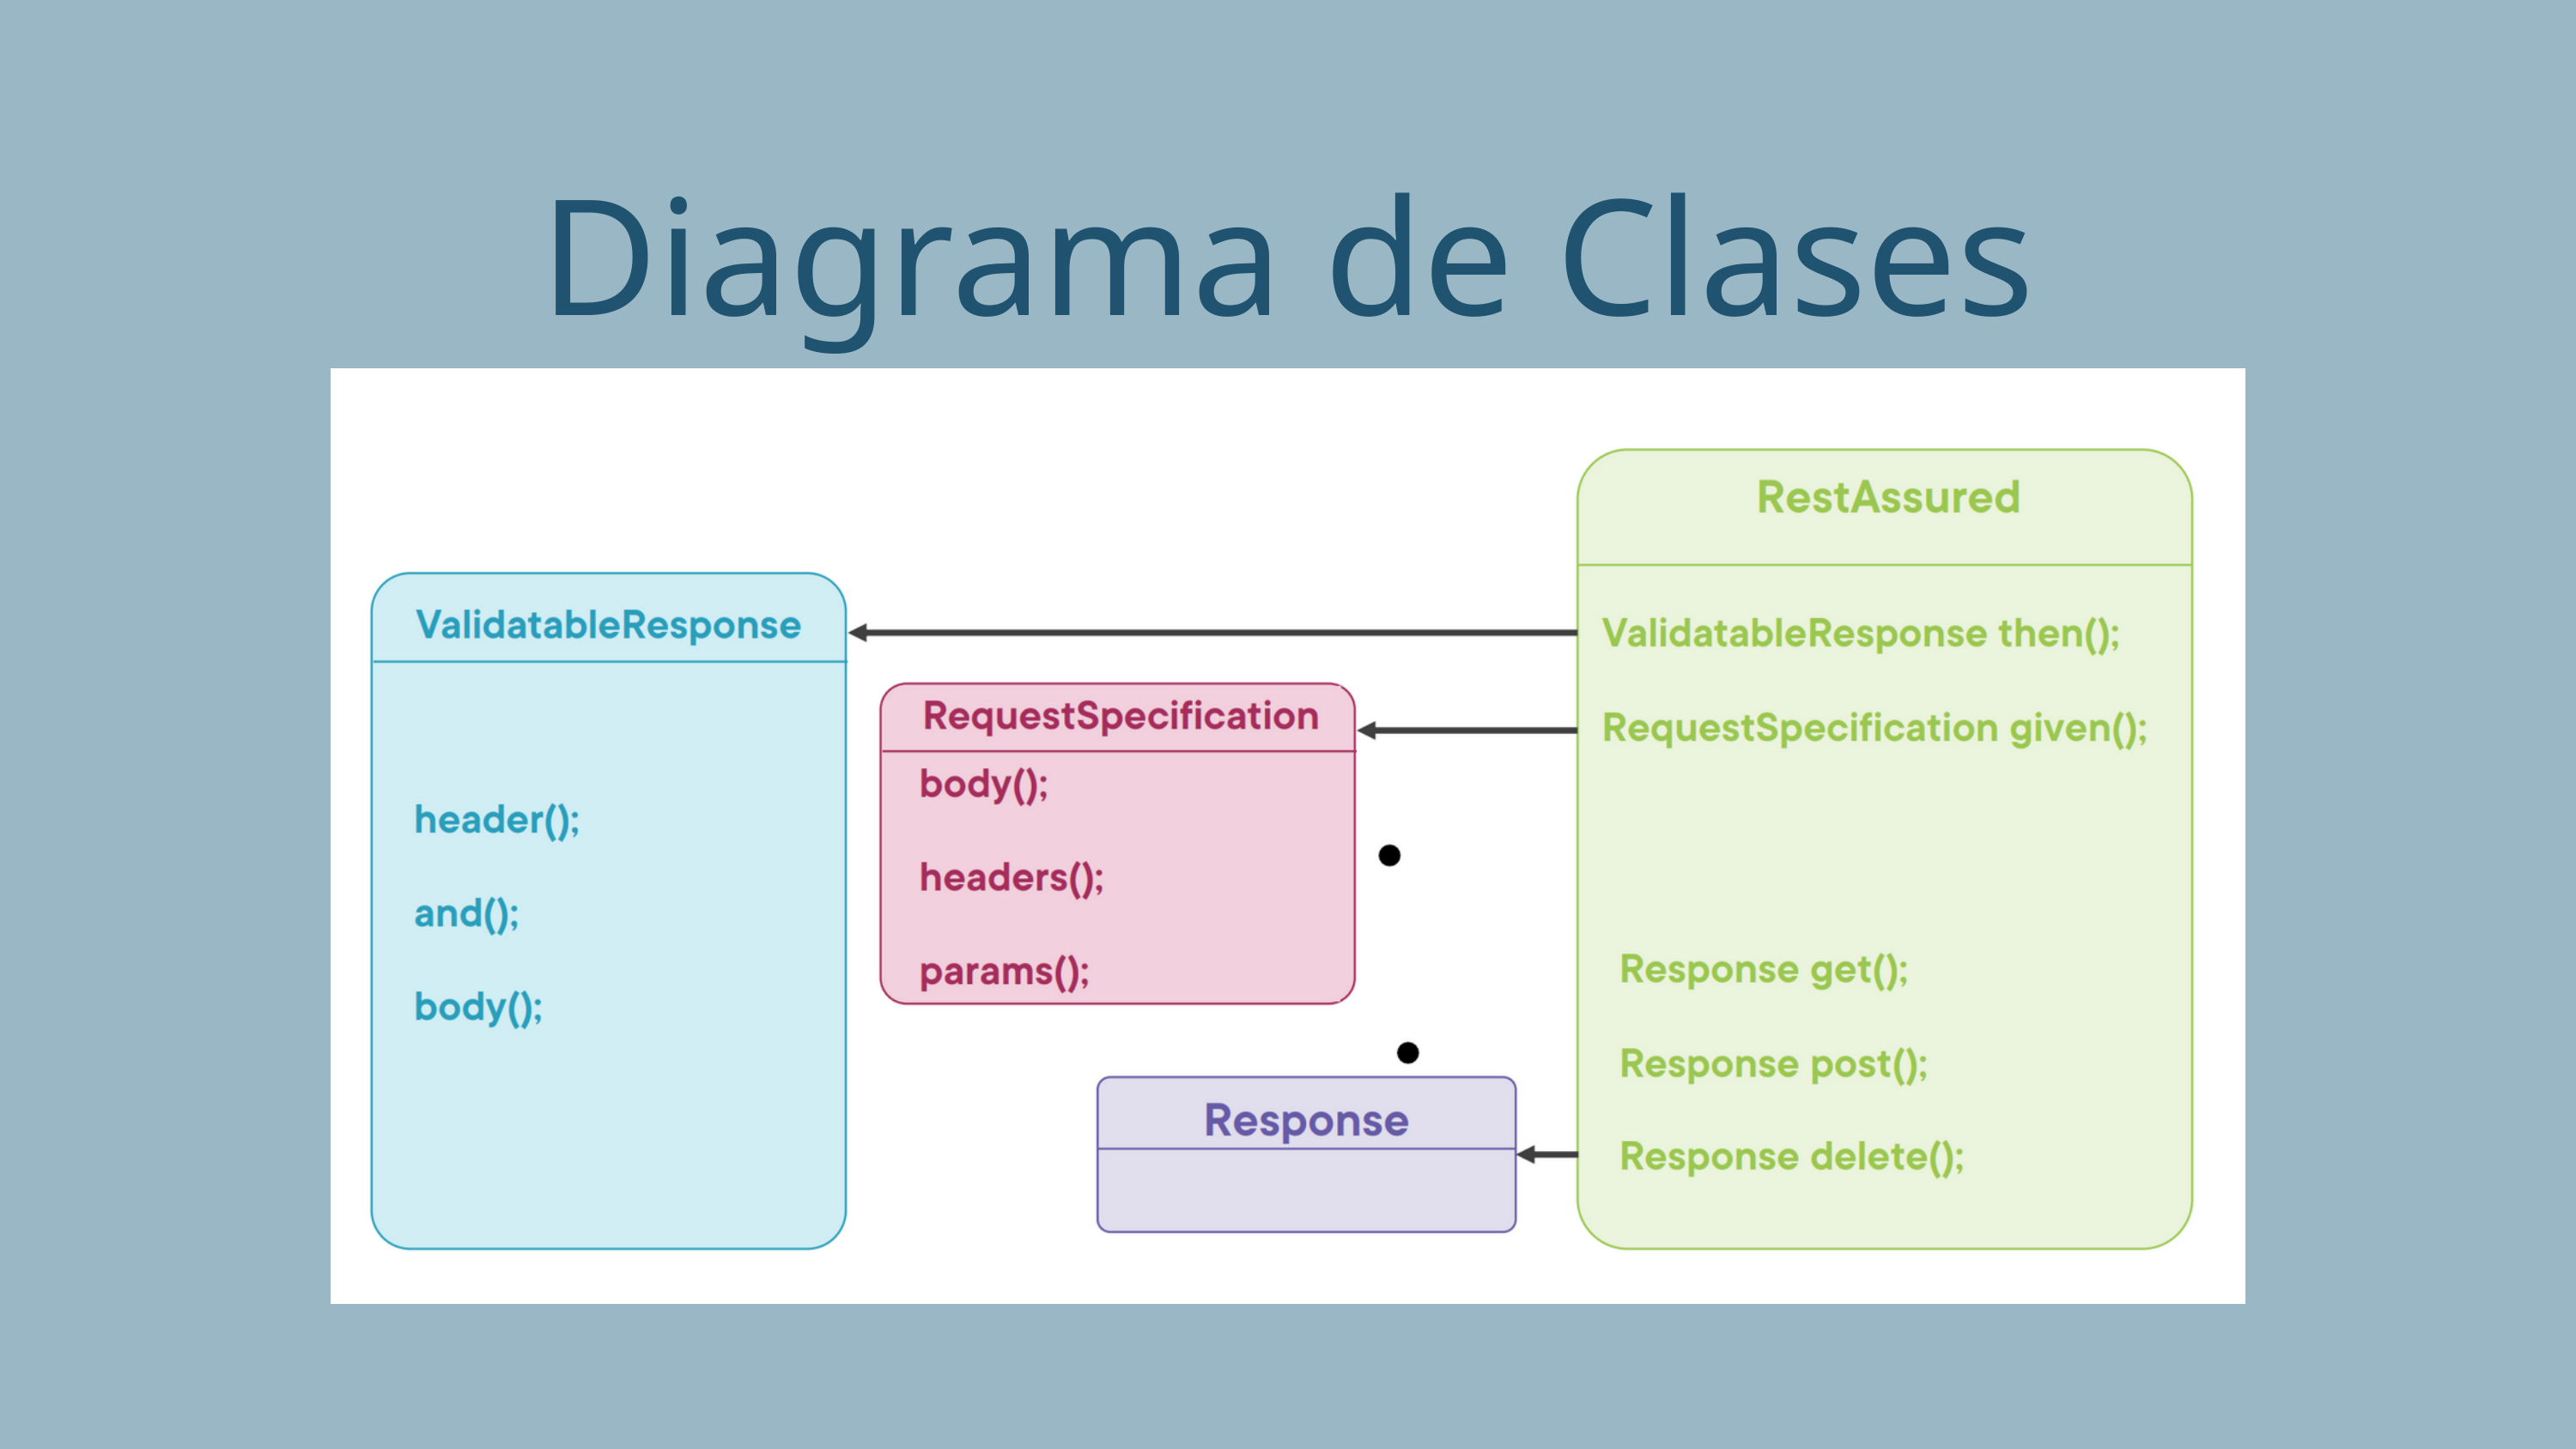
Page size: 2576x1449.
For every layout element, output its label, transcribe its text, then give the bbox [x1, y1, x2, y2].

picture [331, 367, 2245, 1304]
text_box Diagrama de Clases [84, 122, 2492, 348]
